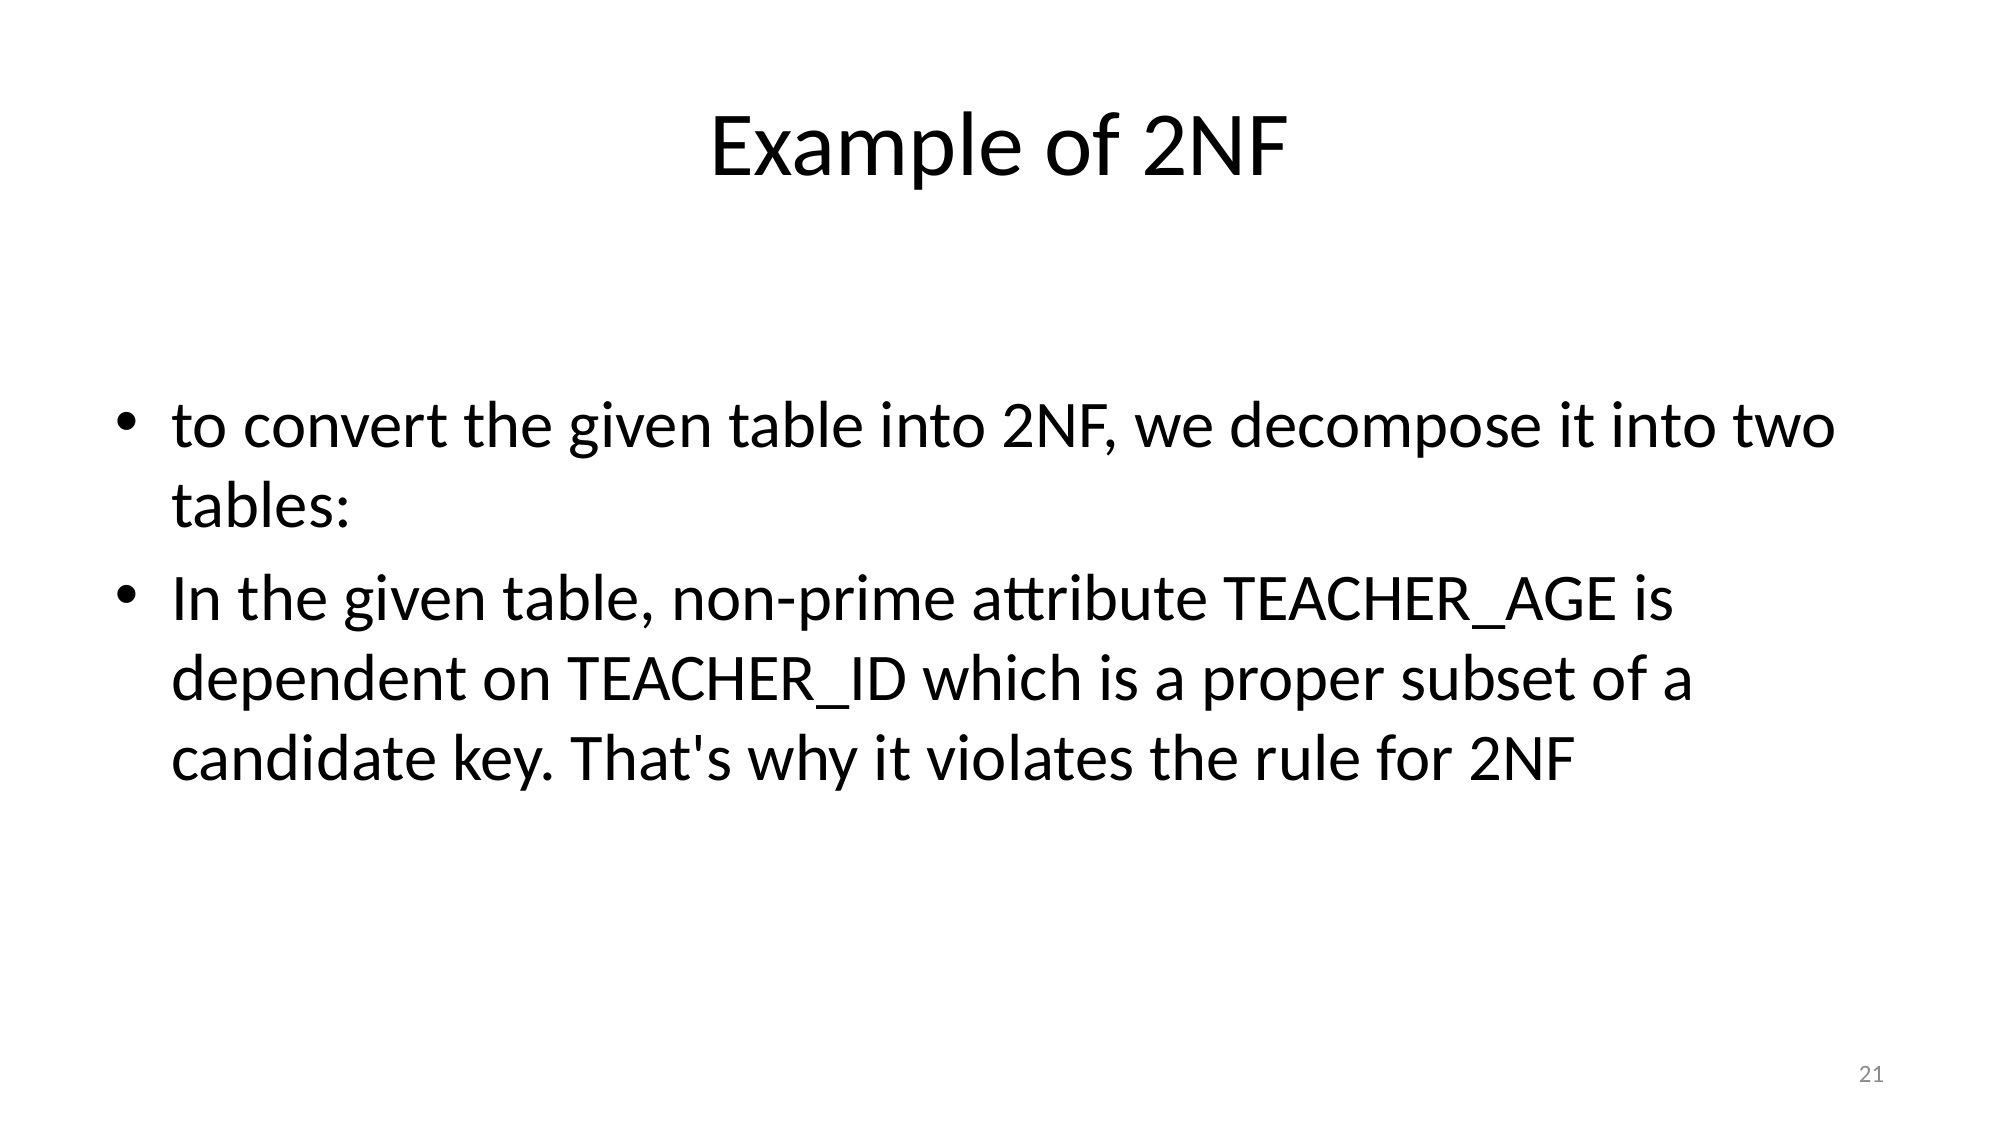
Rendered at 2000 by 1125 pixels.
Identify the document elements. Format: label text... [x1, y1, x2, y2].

title Example of 2NF [99, 45, 1900, 233]
list to convert the given table into 2NF, we decompose it into two tables: In the given table, non-prime attribute TEACHER_AGE is dependent on TEACHER_ID which is a proper subset of a candidate key. That's why it violates the rule for 2NF [99, 262, 1900, 1005]
slide_number 21 [1432, 1042, 1900, 1103]
